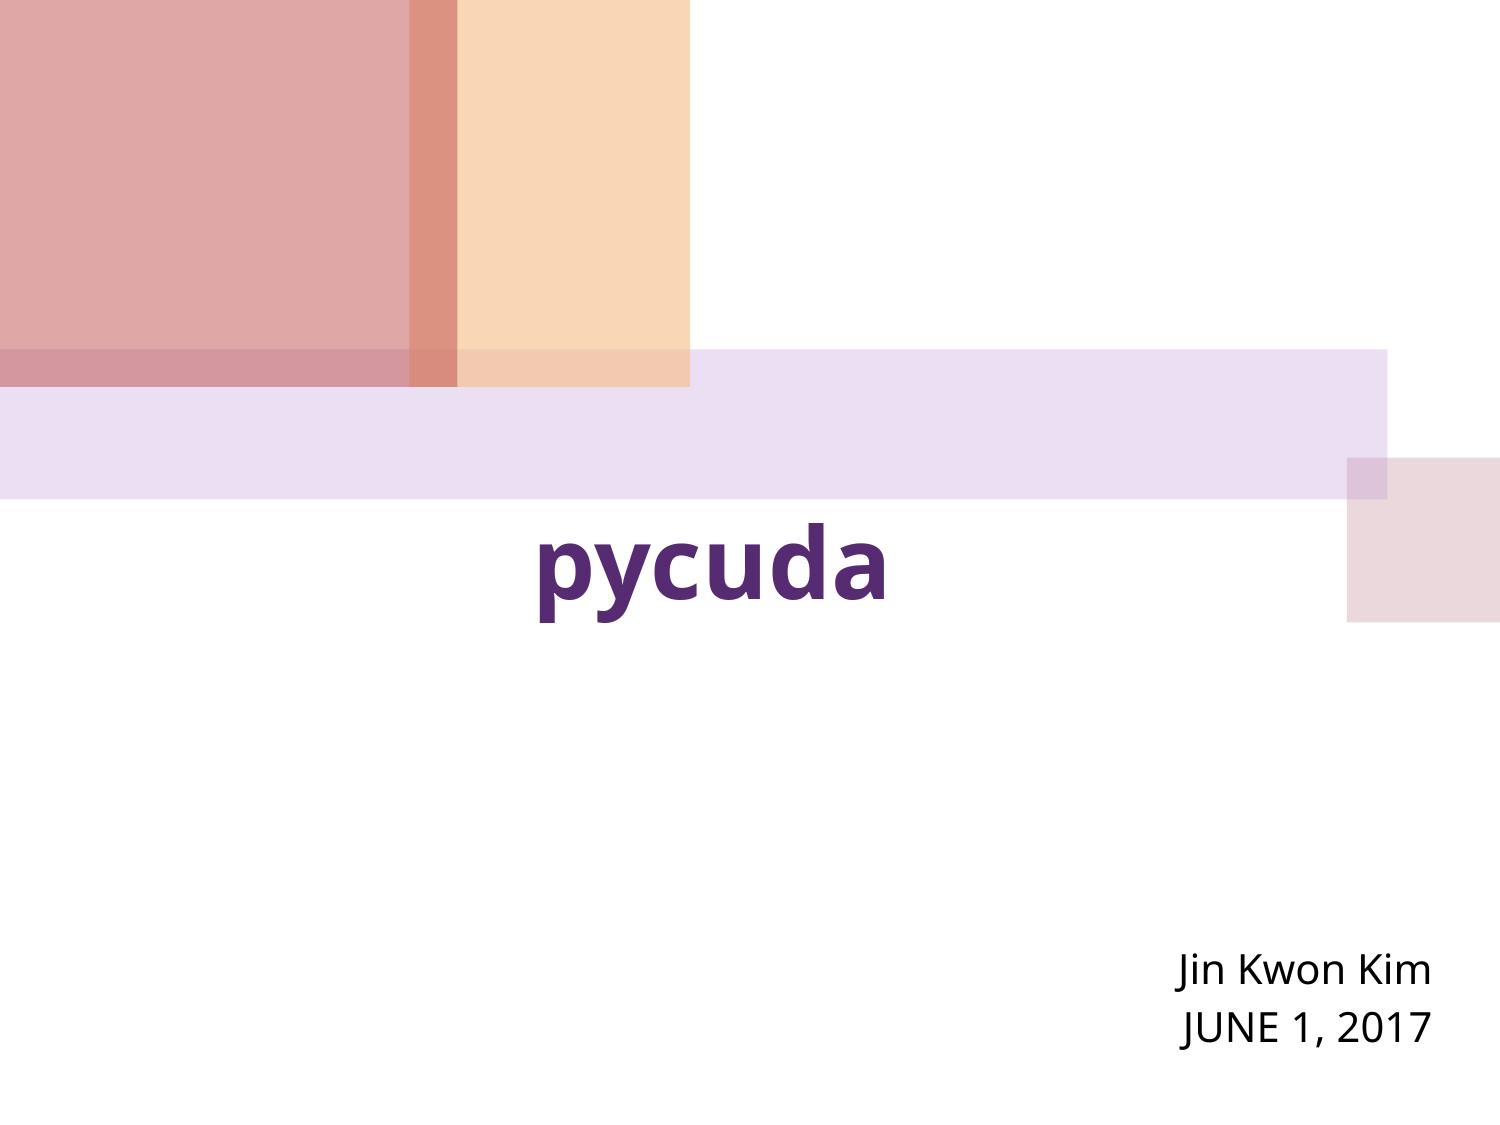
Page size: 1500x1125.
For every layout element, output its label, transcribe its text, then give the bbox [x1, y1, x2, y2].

title pycuda [64, 491, 1361, 779]
text_box Jin Kwon Kim JUNE 1, 2017 [100, 857, 1448, 1059]
